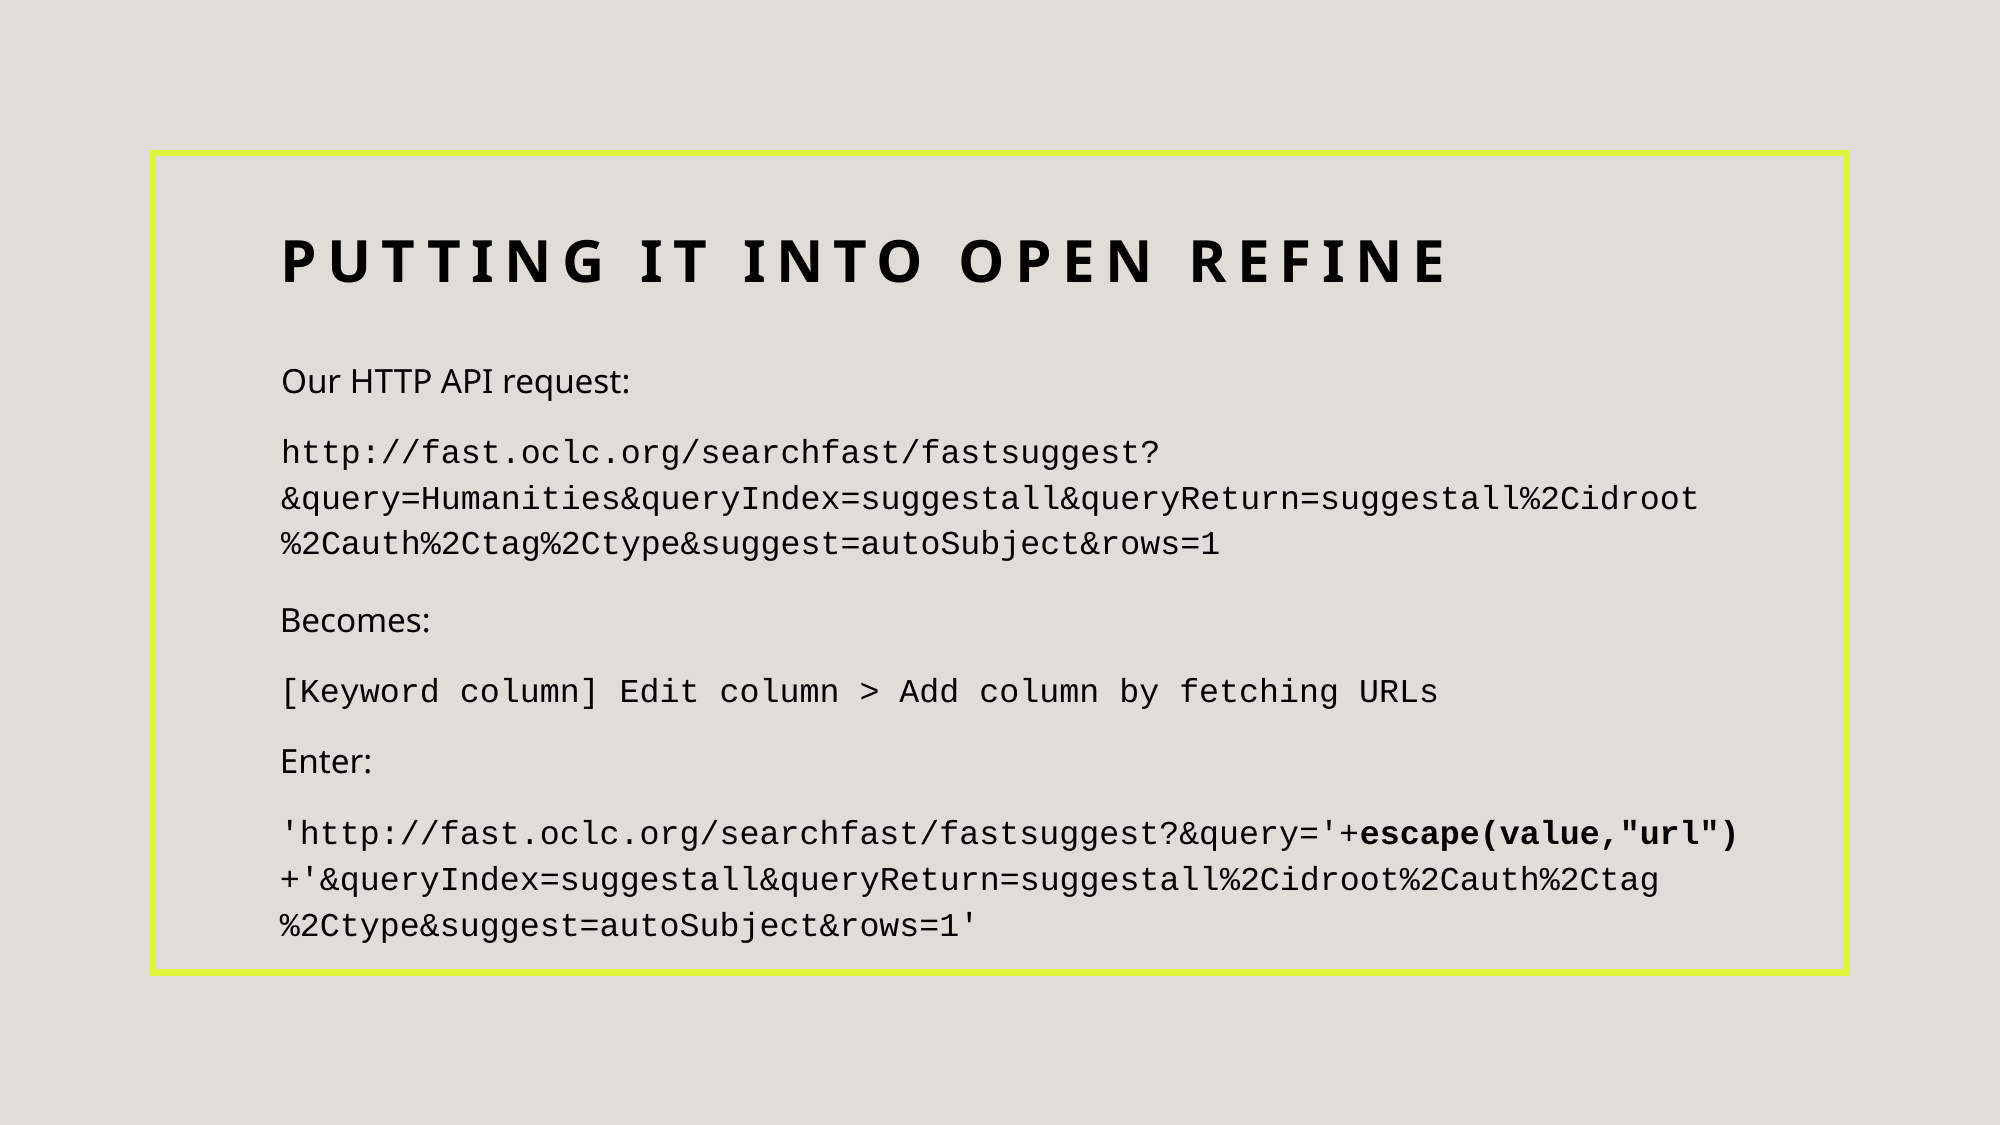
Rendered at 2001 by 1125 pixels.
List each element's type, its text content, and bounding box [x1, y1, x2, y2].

title Putting It Into Open Refine [265, 202, 1739, 339]
text_box Becomes: [Keyword column] Edit column > Add column by fetching URLs Enter: 'http://fast.oclc.org/searchfast/fastsuggest?&query='+escape(value,"url")+'&queryIndex=suggestall&queryReturn=suggestall%2Cidroot%2Cauth%2Ctag%2Ctype&suggest=autoSubject&rows=1' [265, 577, 1793, 1009]
text_box Our HTTP API request: http://fast.oclc.org/searchfast/fastsuggest?&query=Humanities&queryIndex=suggestall&queryReturn=suggestall%2Cidroot%2Cauth%2Ctag%2Ctype&suggest=autoSubject&rows=1 [265, 339, 1791, 577]
